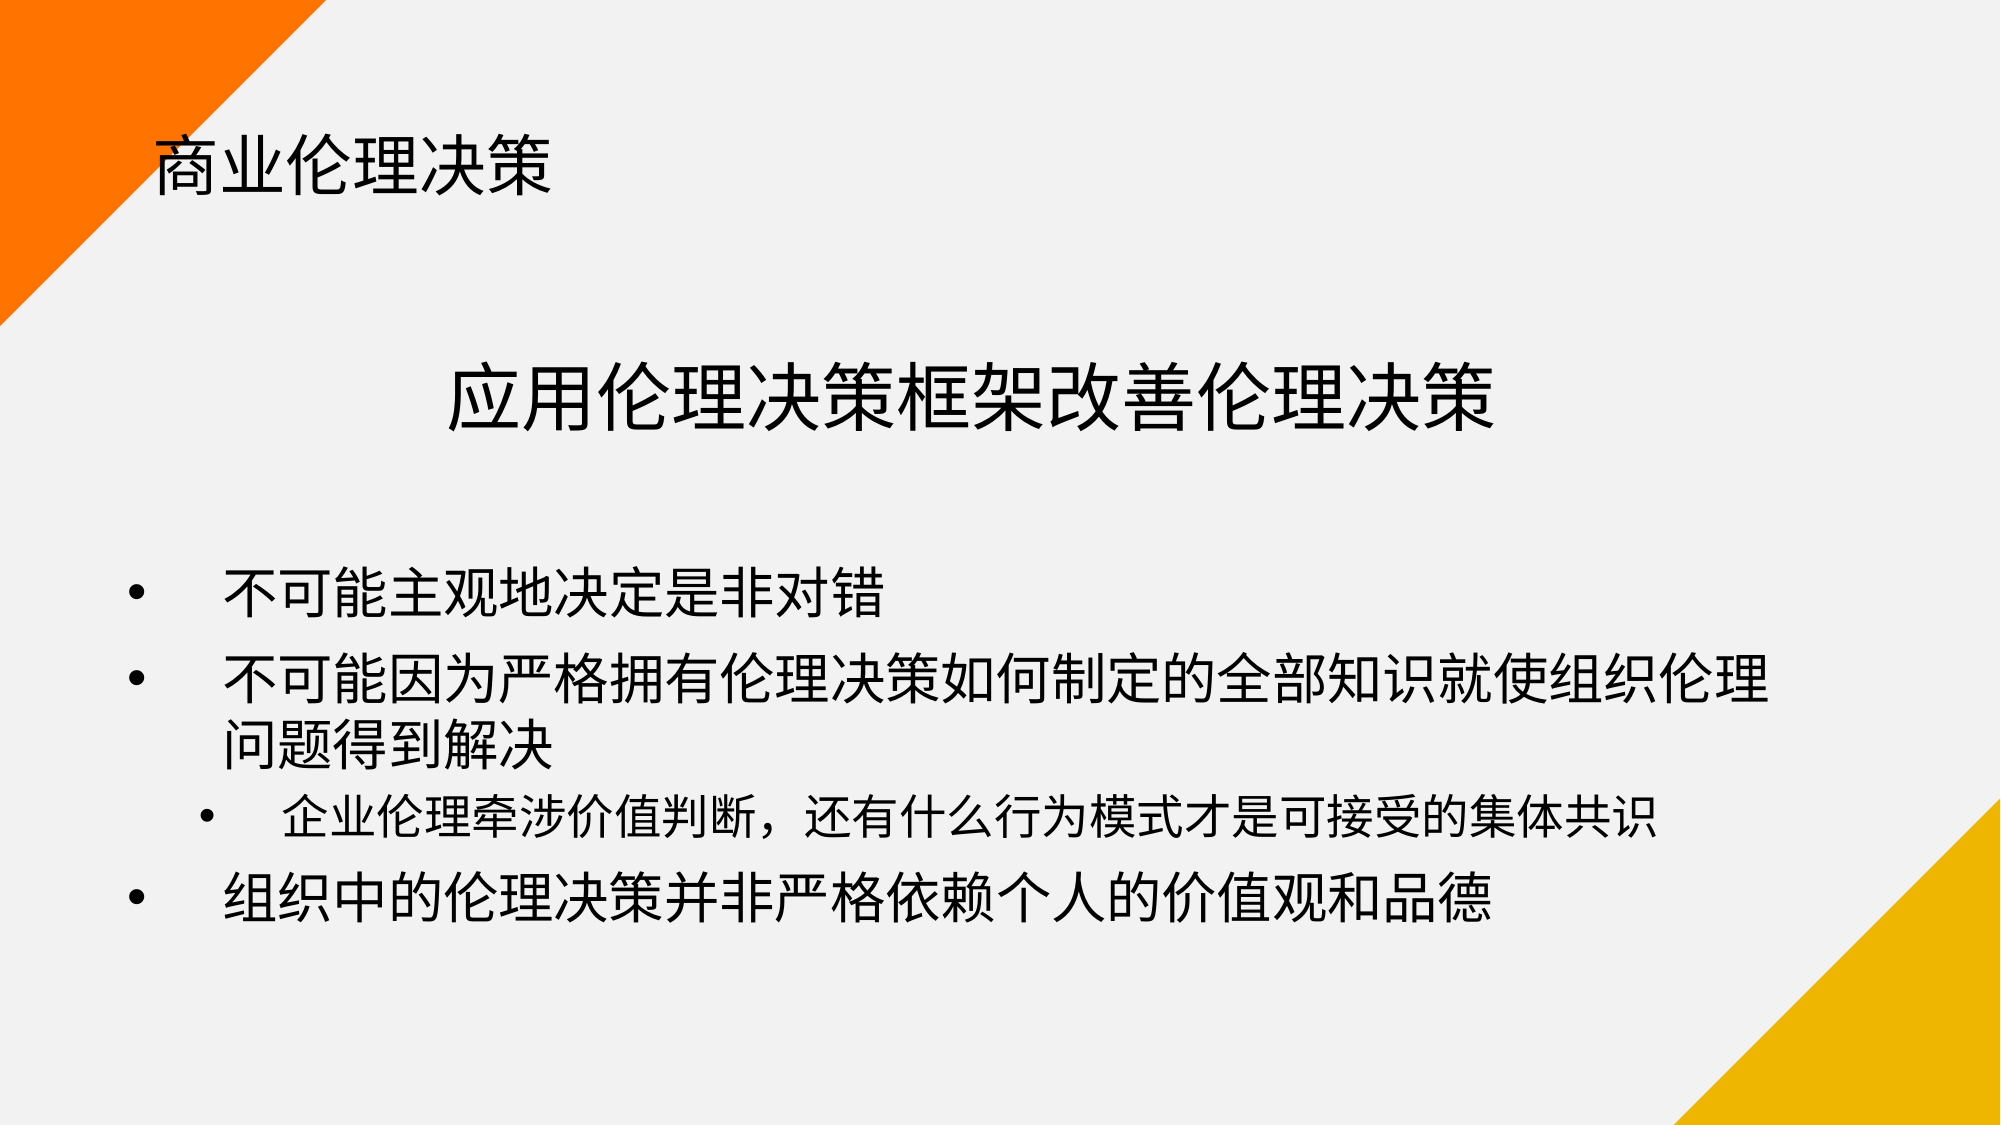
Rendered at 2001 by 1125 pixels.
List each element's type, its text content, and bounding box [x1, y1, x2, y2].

text_box 不可能主观地决定是非对错 不可能因为严格拥有伦理决策如何制定的全部知识就使组织伦理问题得到解决 企业伦理牵涉价值判断，还有什么行为模式才是可接受的集体共识 组织中的伦理决策并非严格依赖个人的价值观和品德 [112, 550, 1796, 938]
text_box 应用伦理决策框架改善伦理决策 [296, 306, 1647, 495]
title 商业伦理决策 [137, 59, 1863, 278]
